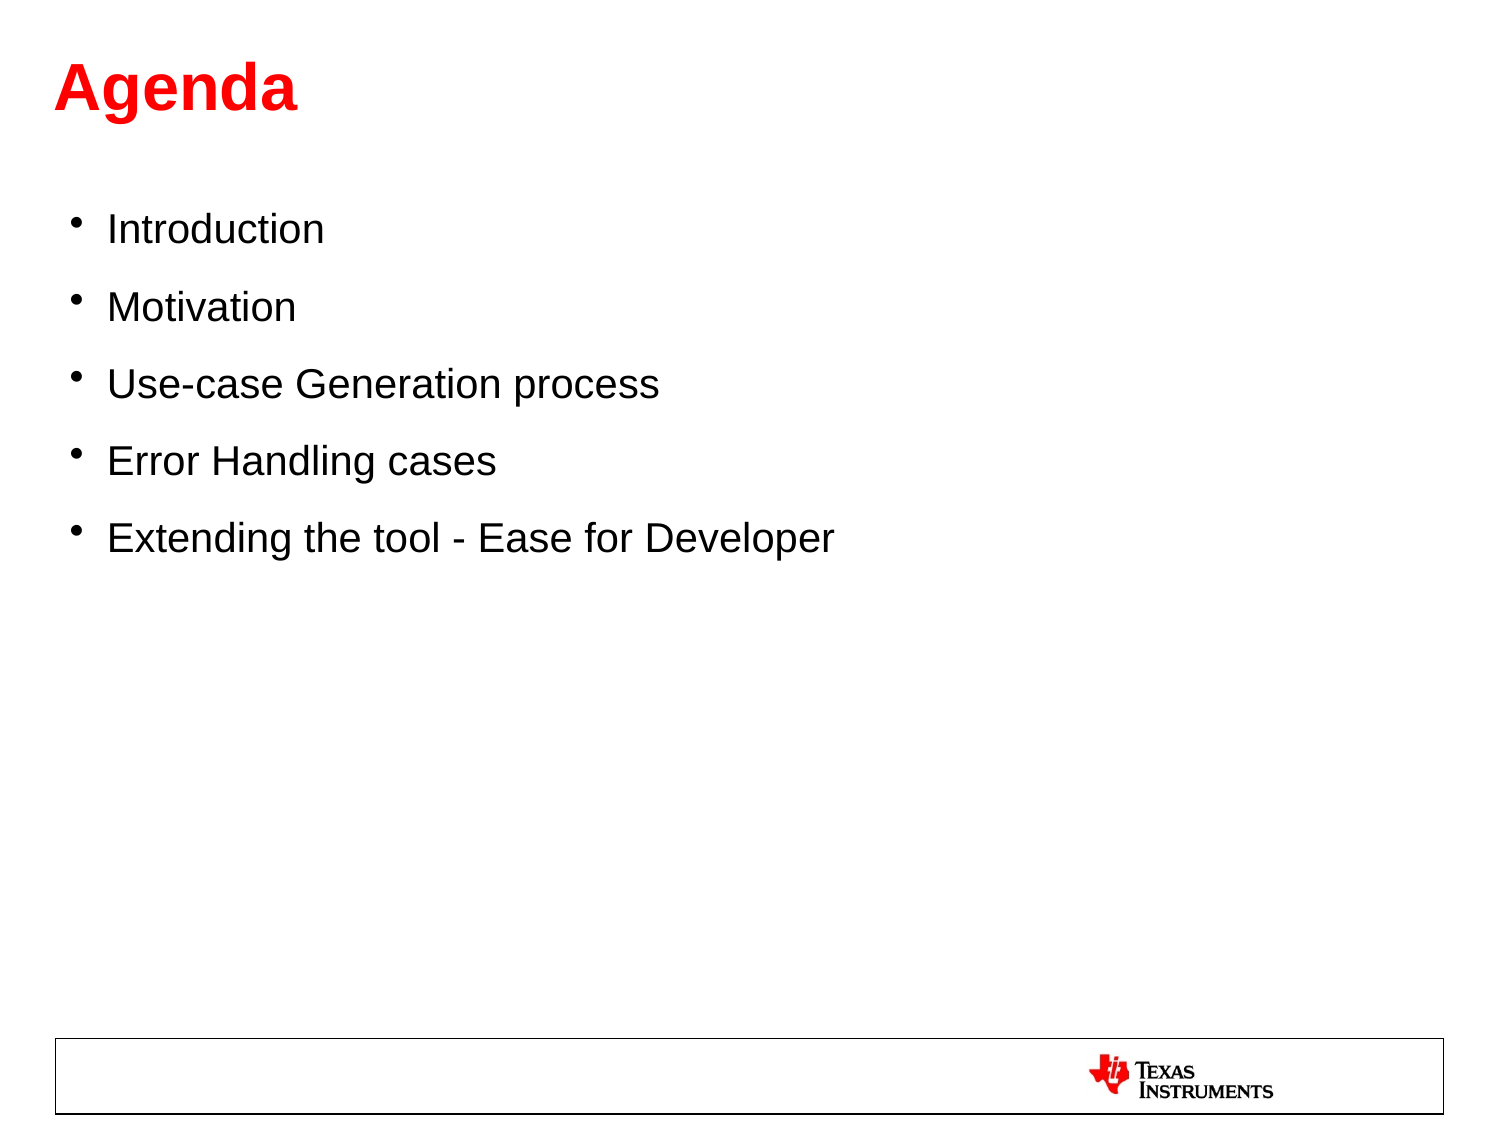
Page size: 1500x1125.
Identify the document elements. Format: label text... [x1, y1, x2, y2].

picture [1087, 1052, 1274, 1099]
list Introduction Motivation Use-case Generation process Error Handling cases Extending the tool - Ease for Developer [54, 194, 1444, 965]
title Agenda [37, 23, 1426, 158]
